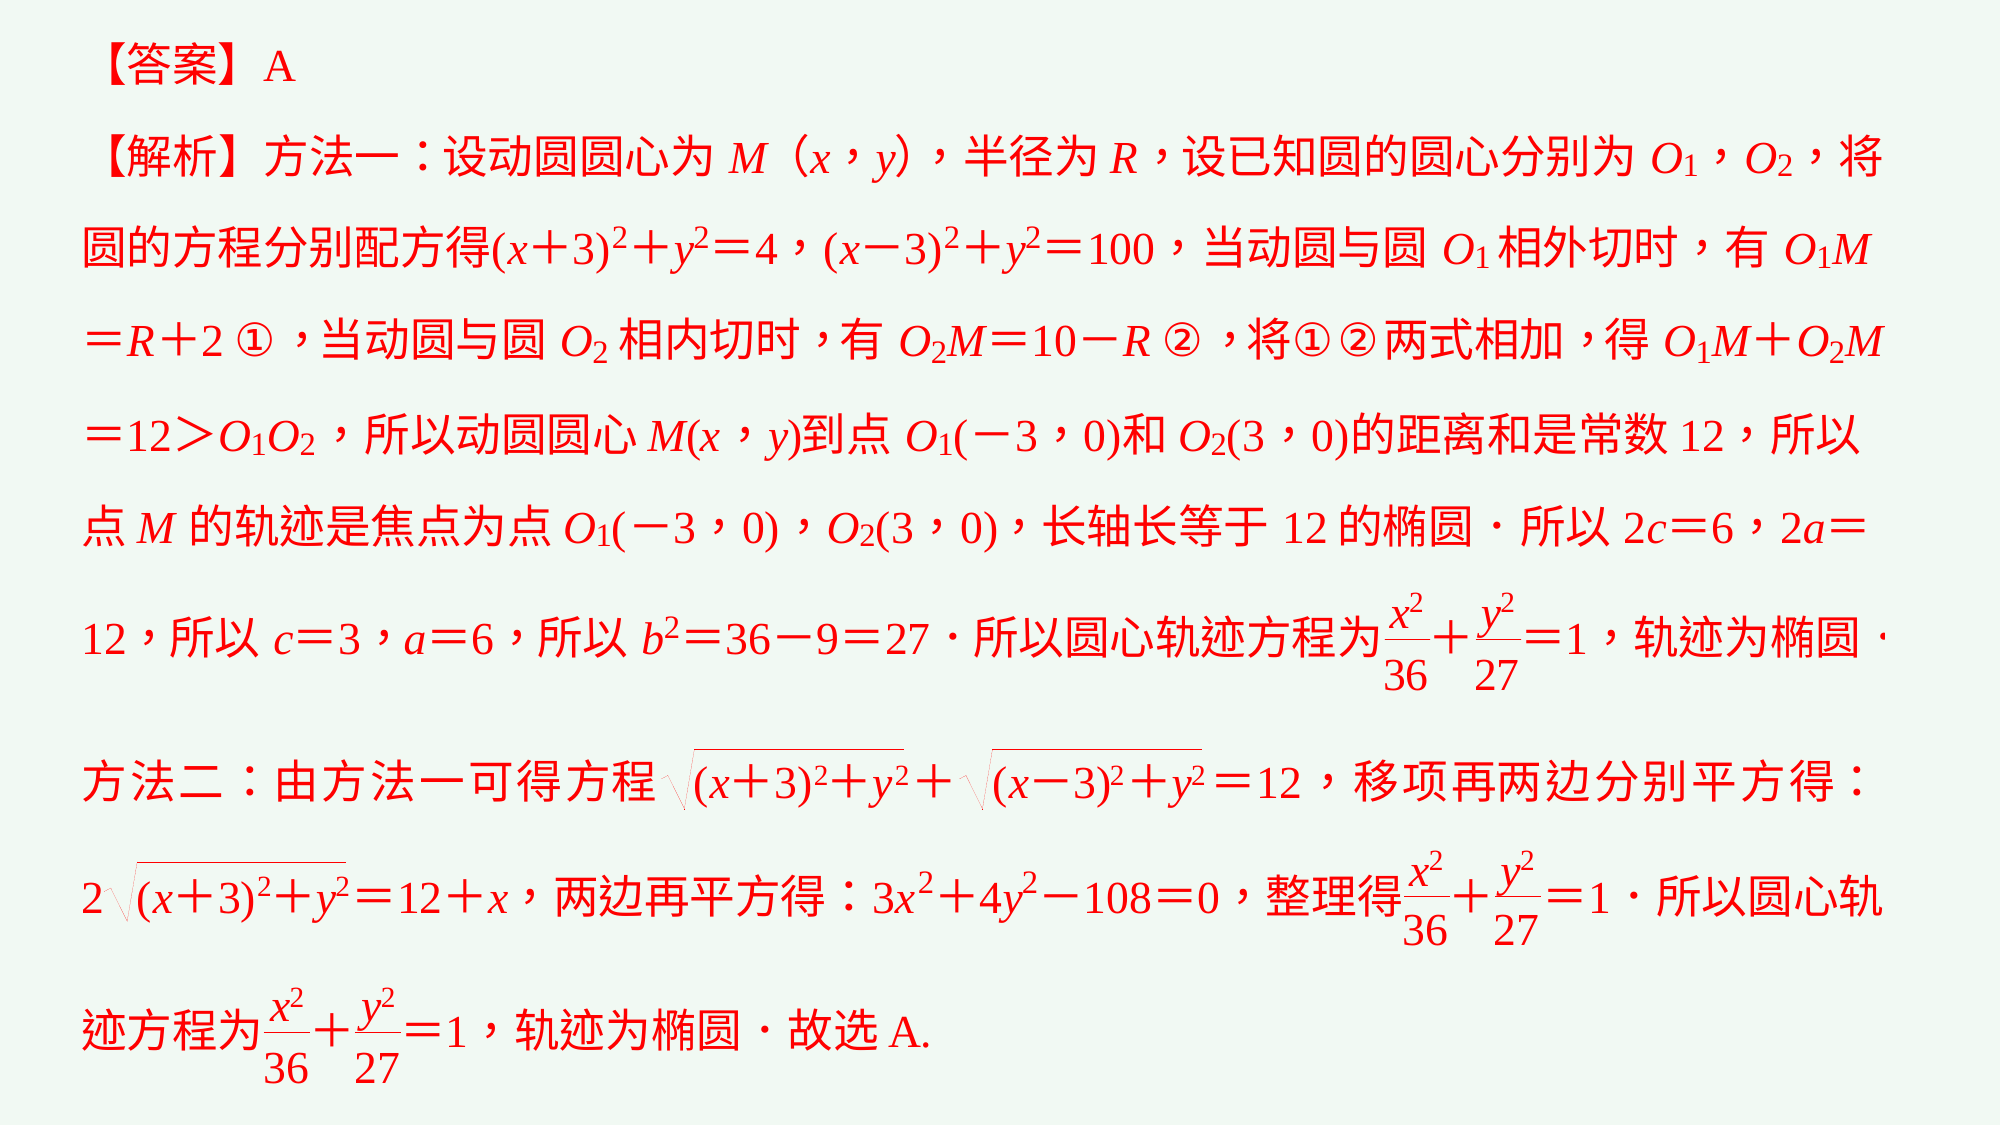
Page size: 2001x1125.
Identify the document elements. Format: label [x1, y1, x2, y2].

text_box [81, 35, 1885, 1125]
